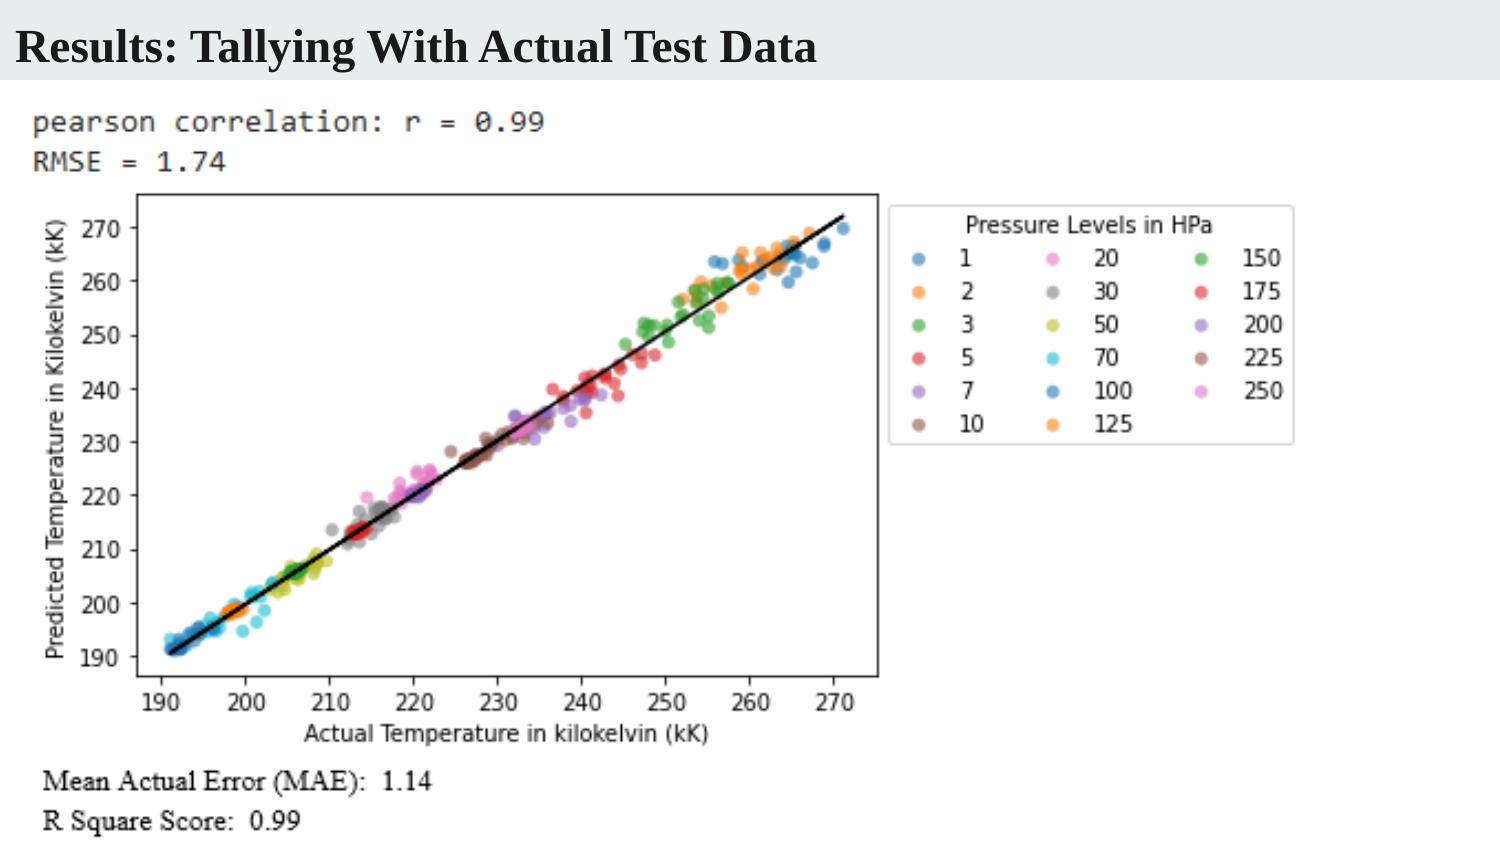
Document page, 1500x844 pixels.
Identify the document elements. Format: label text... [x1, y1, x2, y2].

picture [24, 99, 1324, 844]
title Results: Tallying With Actual Test Data [0, 0, 1262, 88]
